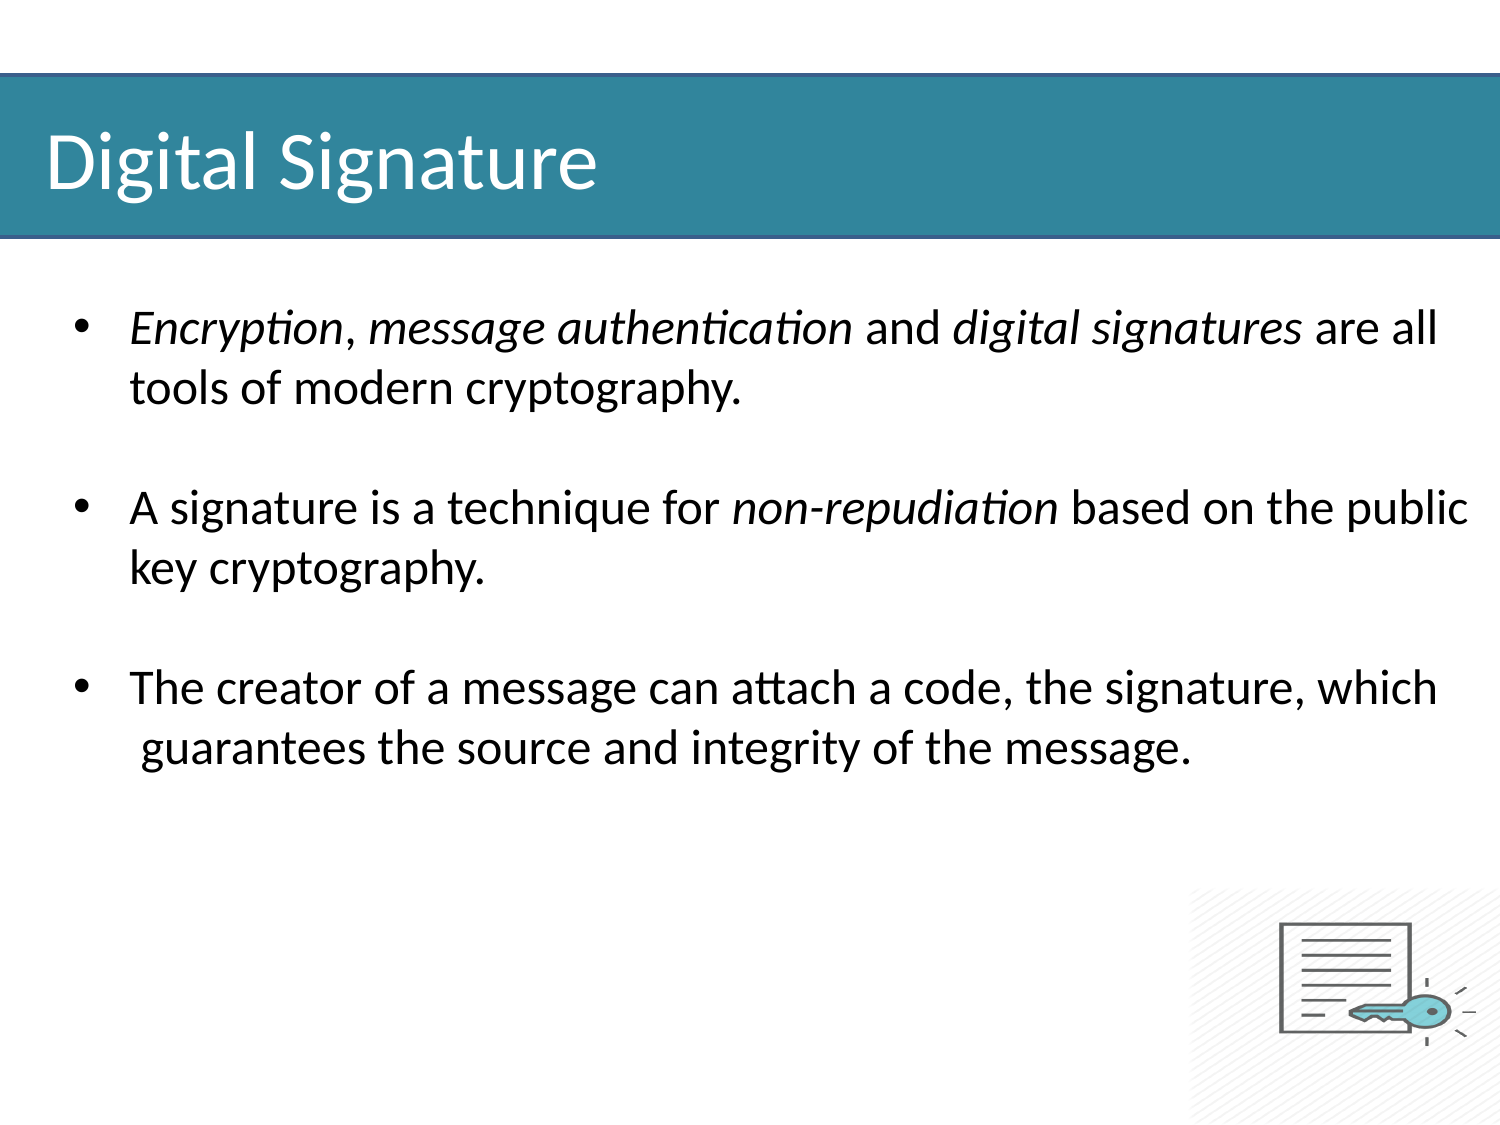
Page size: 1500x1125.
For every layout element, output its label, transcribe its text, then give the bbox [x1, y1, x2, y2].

picture [1187, 887, 1500, 1125]
text_box Encryption, message authentication and digital signatures are all tools of modern cryptography. A signature is a technique for non-repudiation based on the public key cryptography. The creator of a message can attach a code, the signature, which guarantees the source and integrity of the message. [58, 287, 1496, 783]
text_box Digital Signature [0, 73, 1500, 239]
